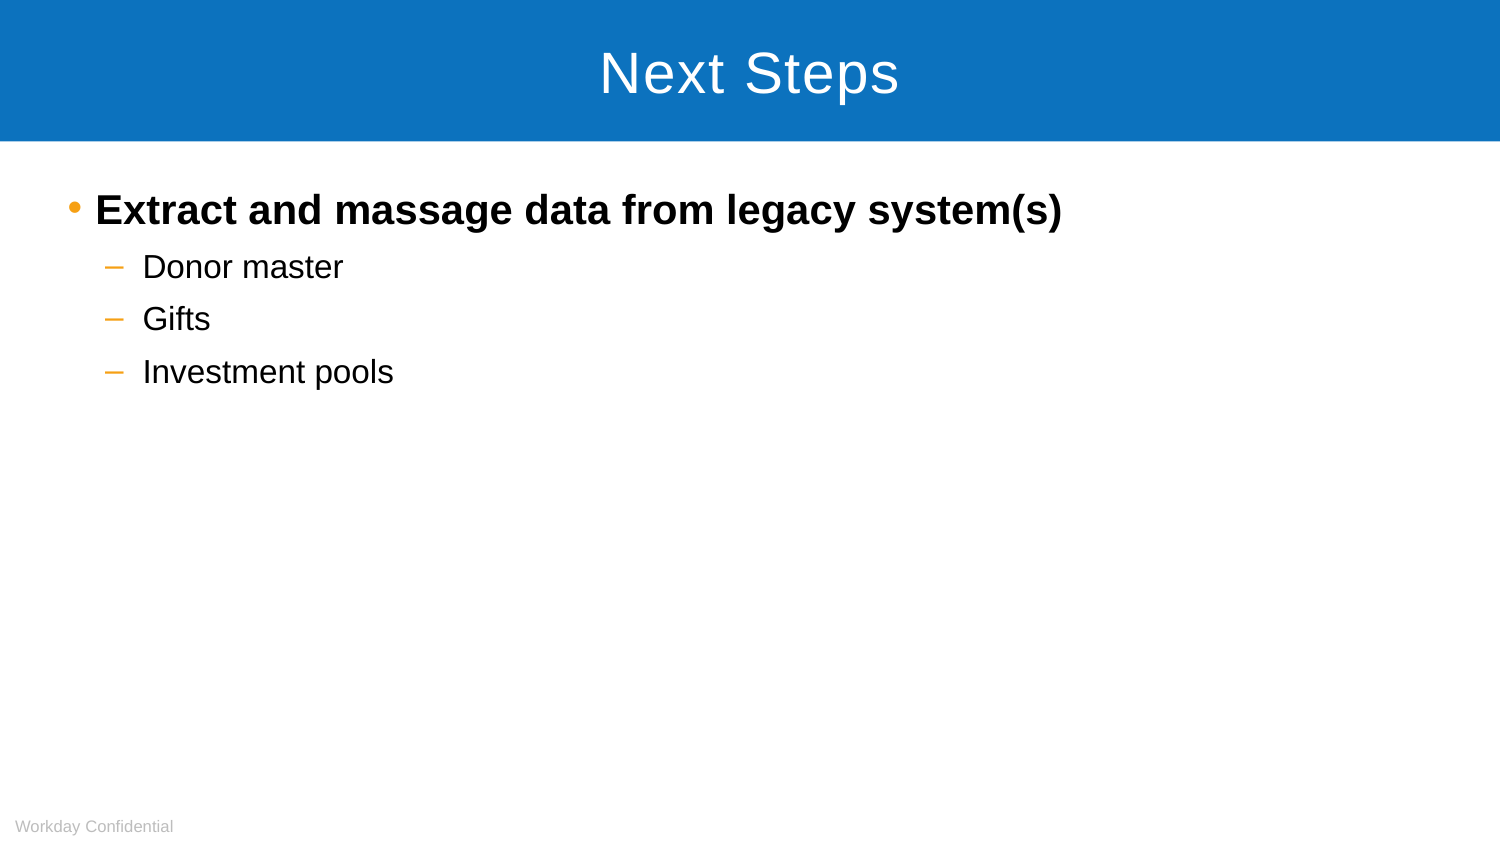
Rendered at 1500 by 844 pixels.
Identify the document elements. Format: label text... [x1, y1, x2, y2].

list Extract and massage data from legacy system(s) Donor master Gifts Investment pools [52, 175, 1447, 786]
title Next Steps [0, 0, 1500, 142]
footer Workday Confidential [0, 798, 507, 844]
